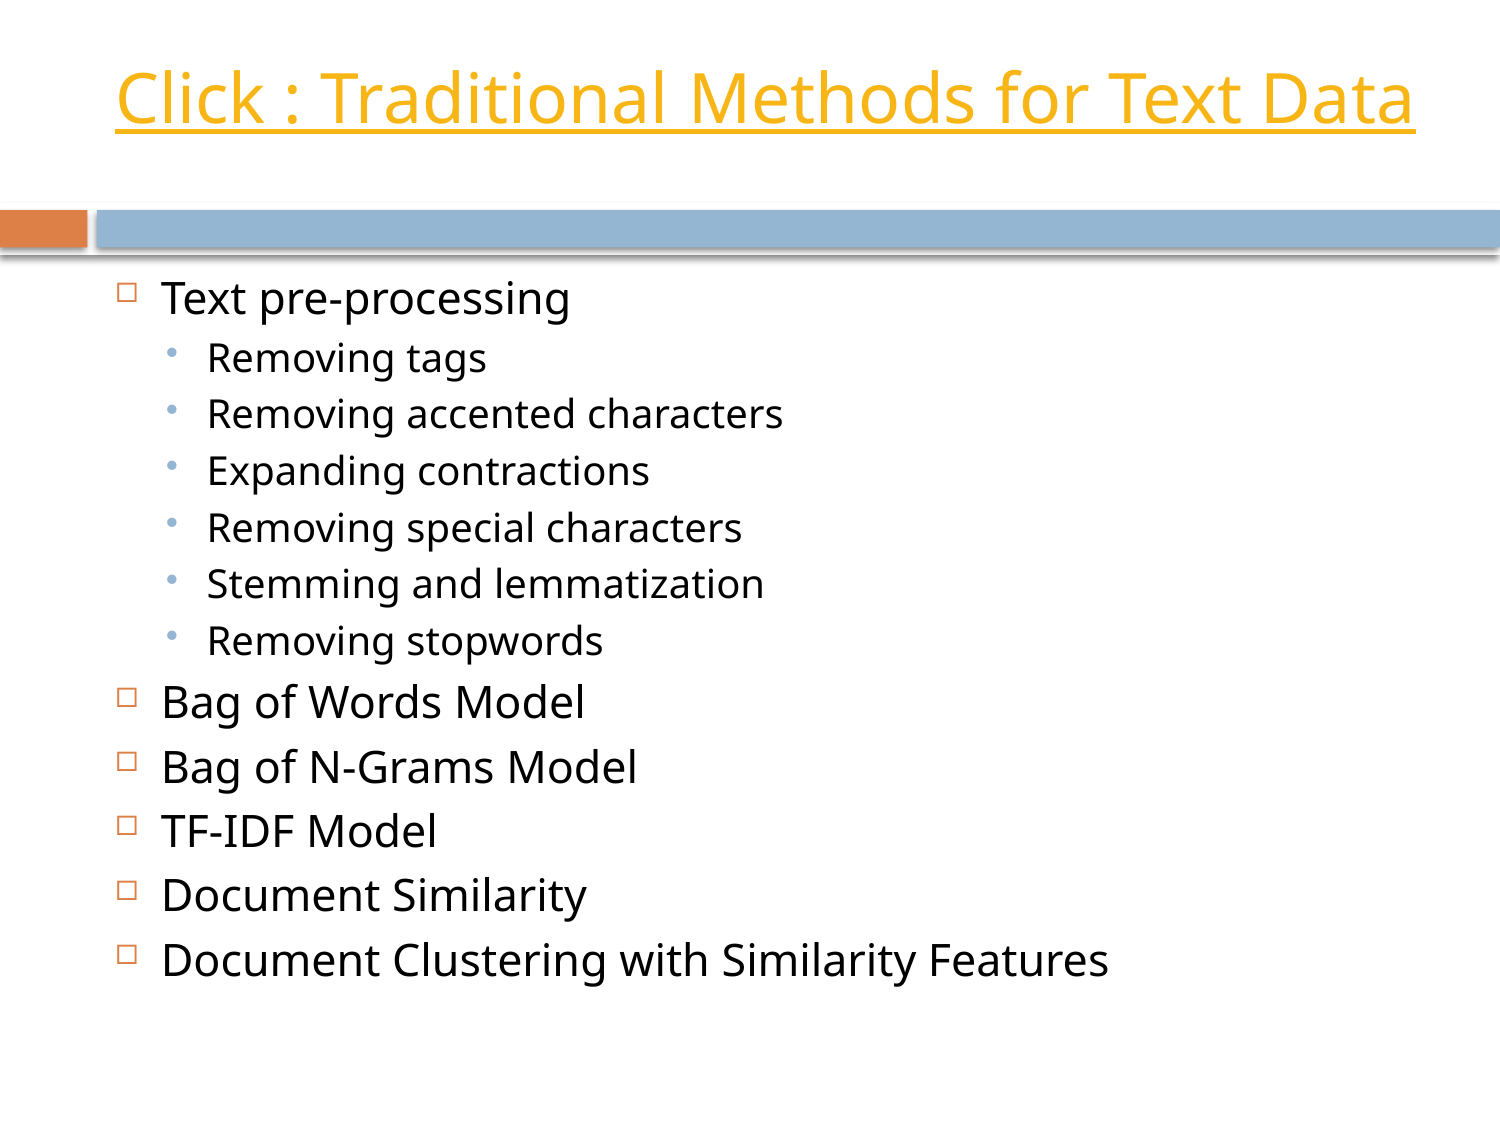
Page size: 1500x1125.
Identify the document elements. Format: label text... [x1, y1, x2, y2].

list Text pre-processing Removing tags Removing accented characters Expanding contractions Removing special characters Stemming and lemmatization Removing stopwords Bag of Words Model Bag of N-Grams Model TF-IDF Model Document Similarity Document Clustering with Similarity Features [100, 262, 1438, 1000]
title Click : Traditional Methods for Text Data [100, 19, 1438, 183]
